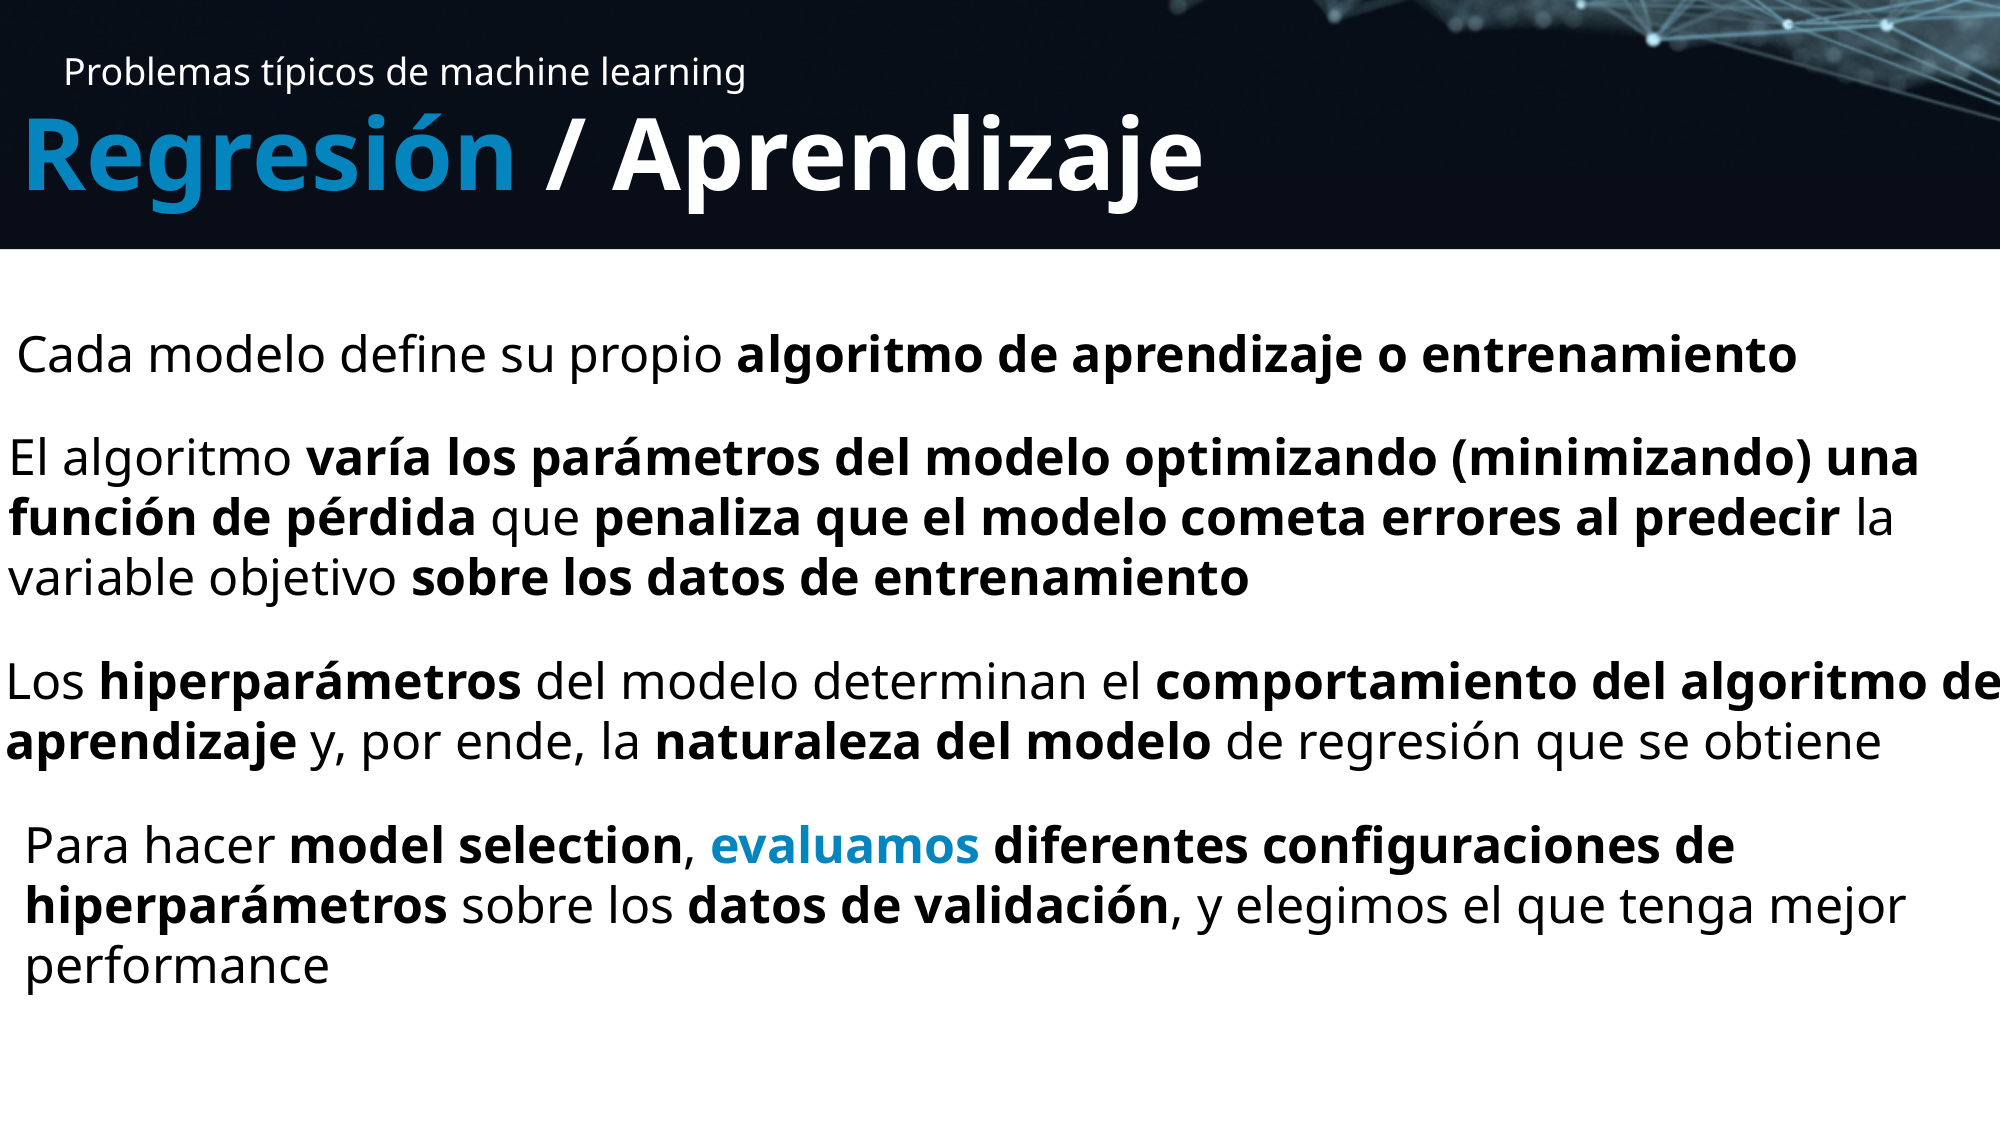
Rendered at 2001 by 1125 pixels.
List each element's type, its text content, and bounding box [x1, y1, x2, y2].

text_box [0, 0, 2000, 250]
text_box Para hacer model selection, evaluamos diferentes configuraciones de hiperparámetros sobre los datos de validación, y elegimos el que tenga mejor performance [10, 805, 1923, 1001]
text_box Los hiperparámetros del modelo determinan el comportamiento del algoritmo de aprendizaje y, por ende, la naturaleza del modelo de regresión que se obtiene [0, 642, 2000, 778]
text_box Cada modelo define su propio algoritmo de aprendizaje o entrenamiento [1, 314, 1814, 390]
text_box El algoritmo varía los parámetros del modelo optimizando (minimizando) una función de pérdida que penaliza que el modelo cometa errores al predecir la variable objetivo sobre los datos de entrenamiento [0, 417, 1937, 613]
